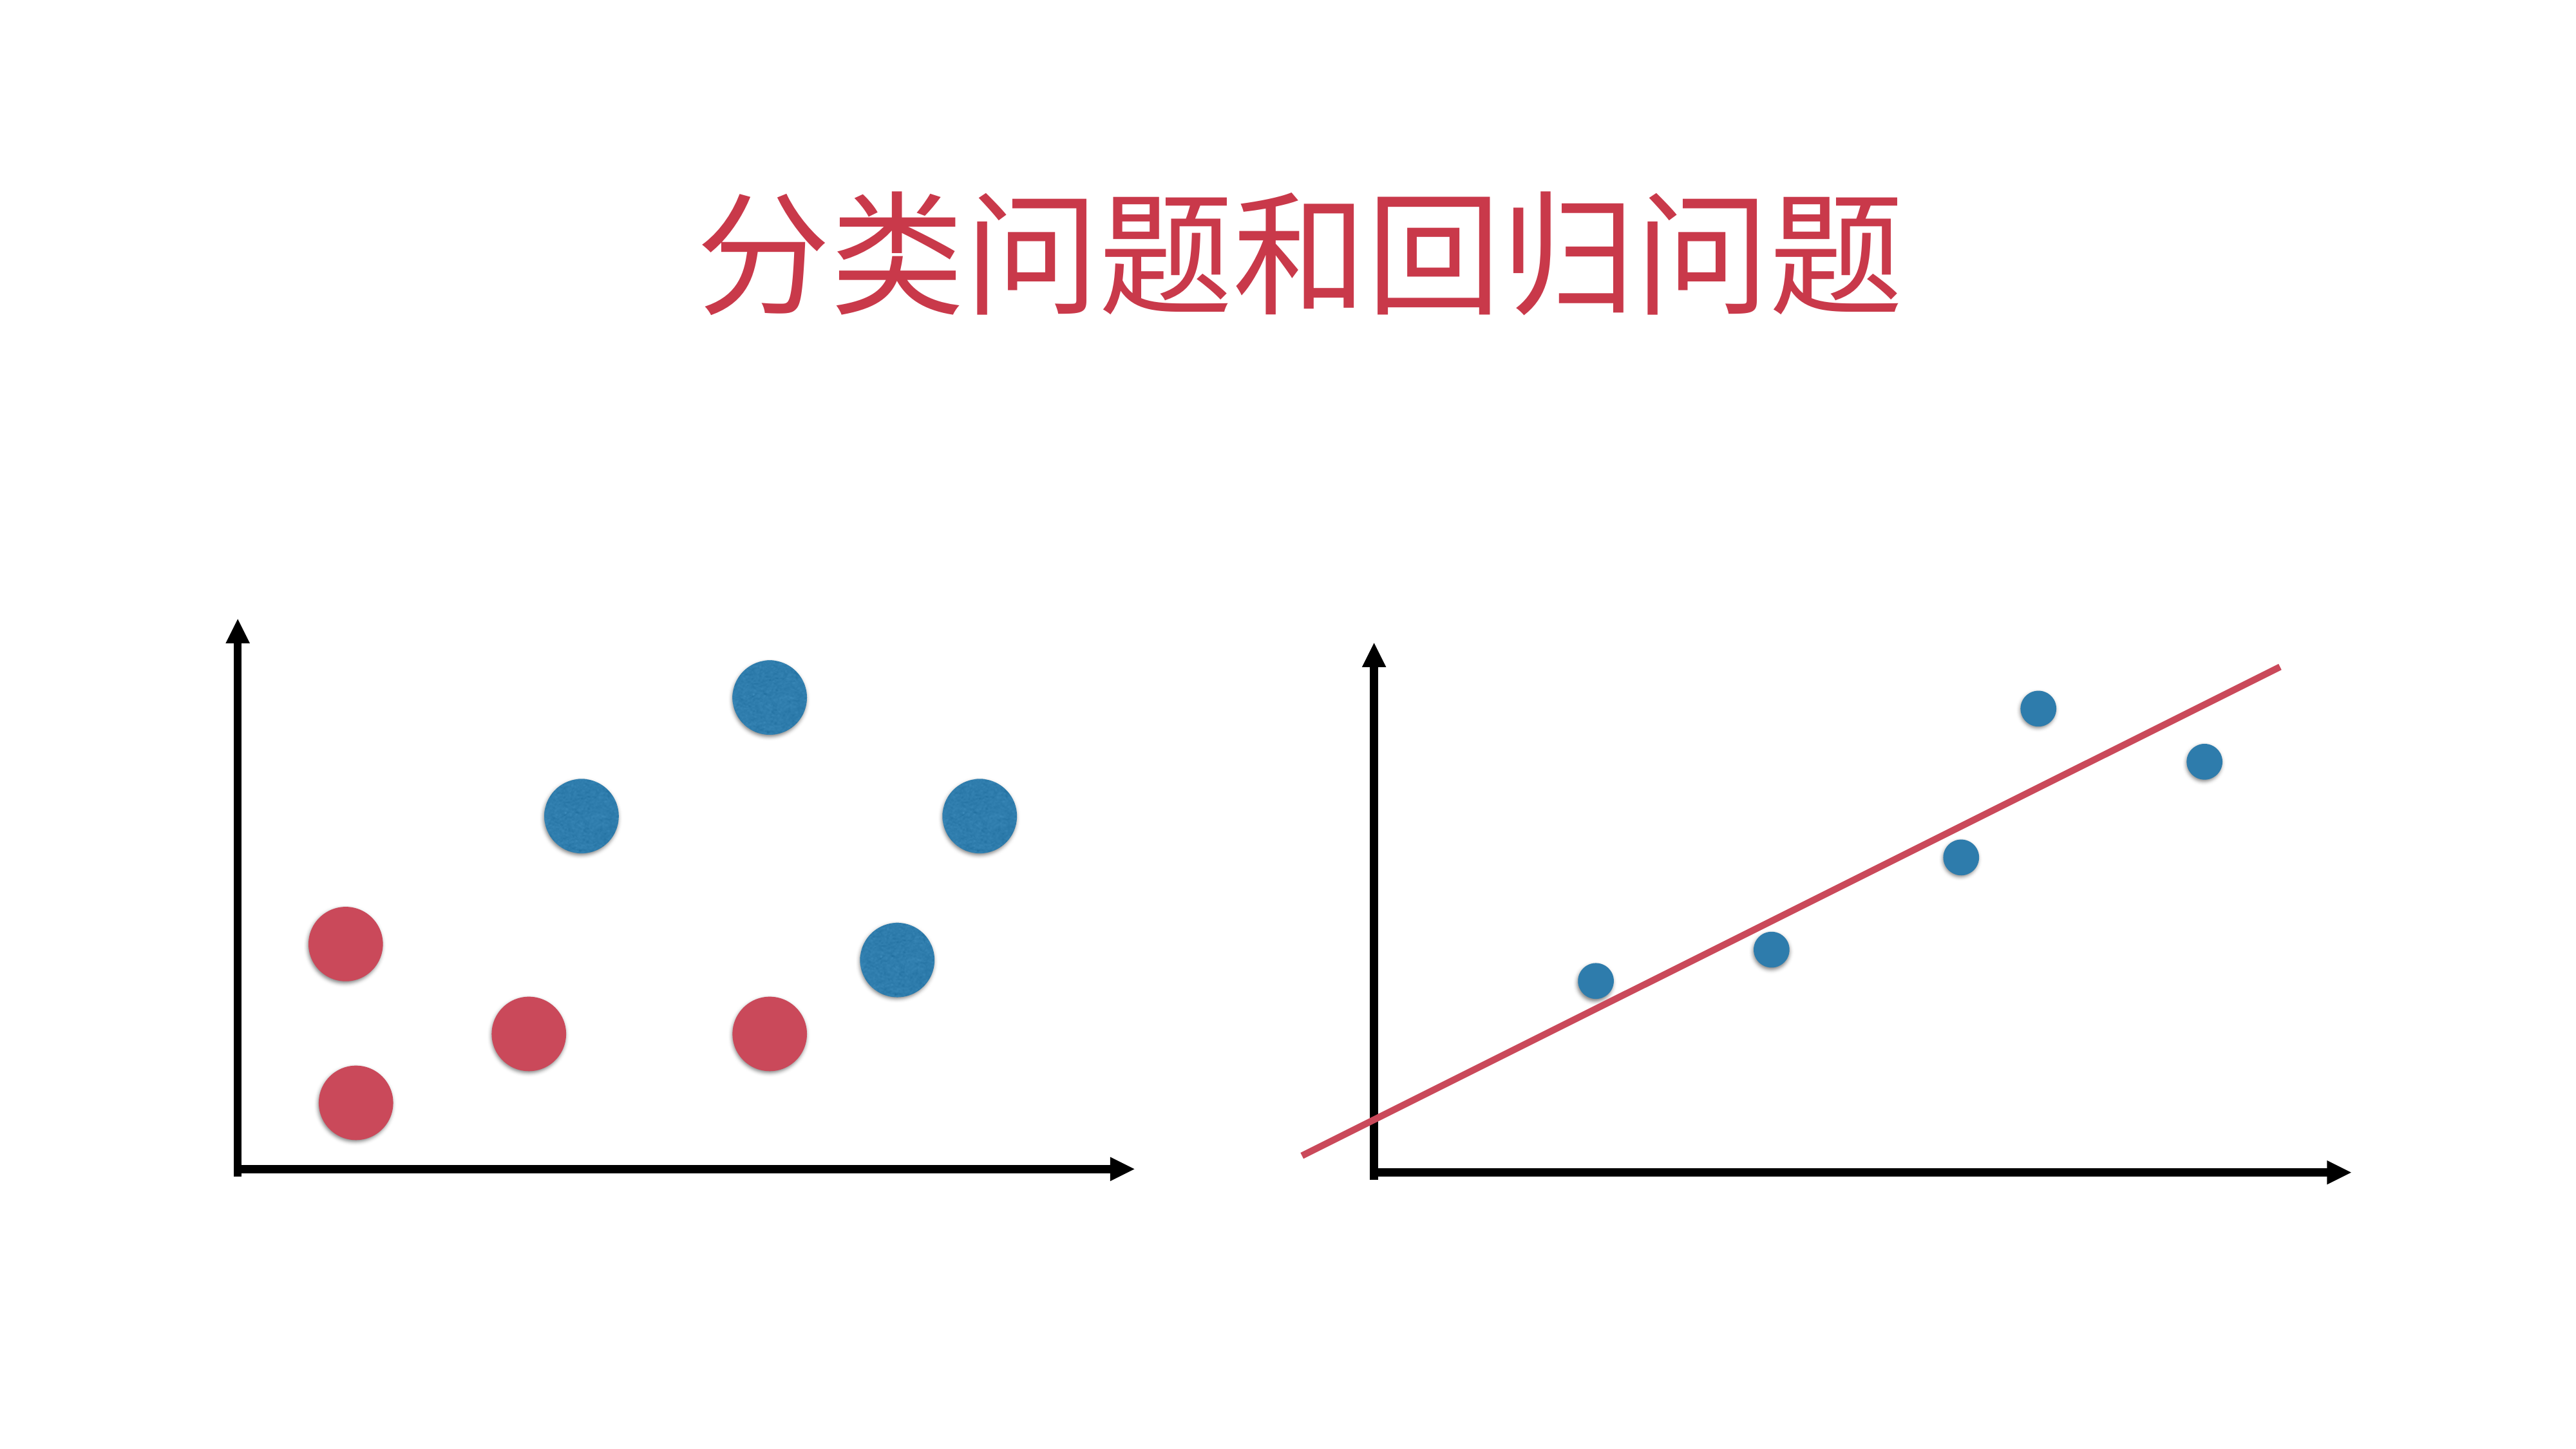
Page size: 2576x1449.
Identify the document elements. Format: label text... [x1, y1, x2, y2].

title 分类问题和回归问题 [187, 122, 2389, 337]
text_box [237, 618, 1135, 1177]
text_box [1302, 643, 2352, 1180]
